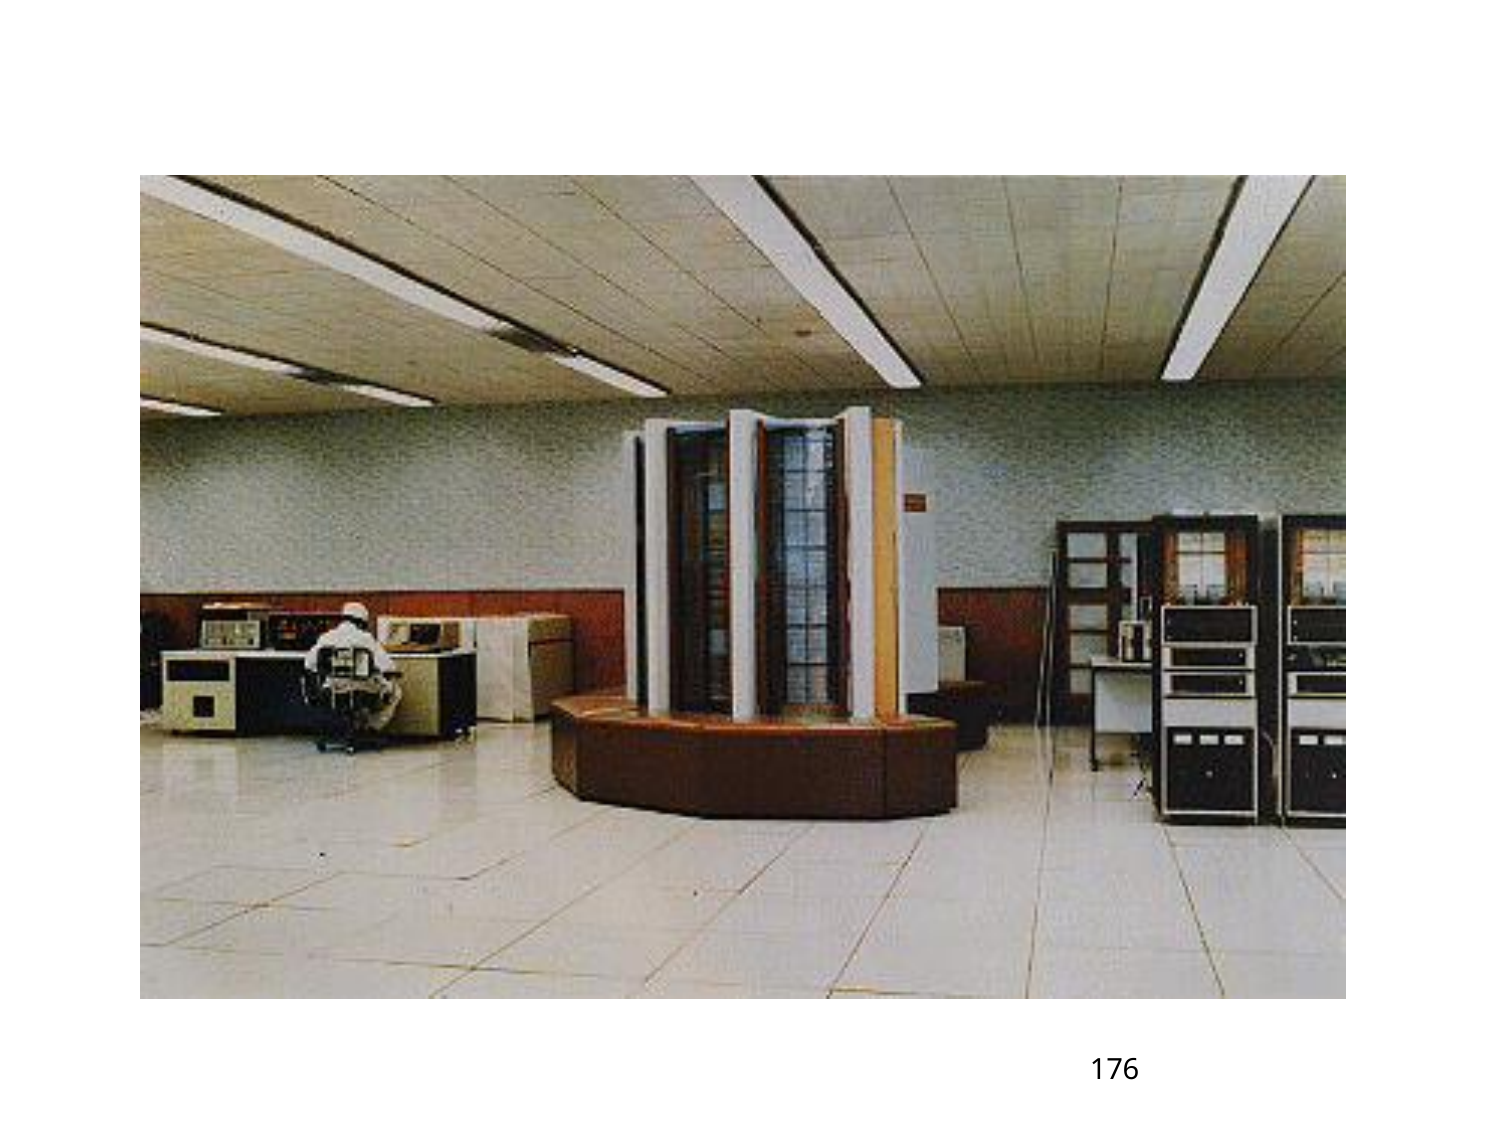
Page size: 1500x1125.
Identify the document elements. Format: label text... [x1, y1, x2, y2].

slide_number 176 [1074, 1042, 1425, 1103]
picture [140, 175, 1346, 999]
